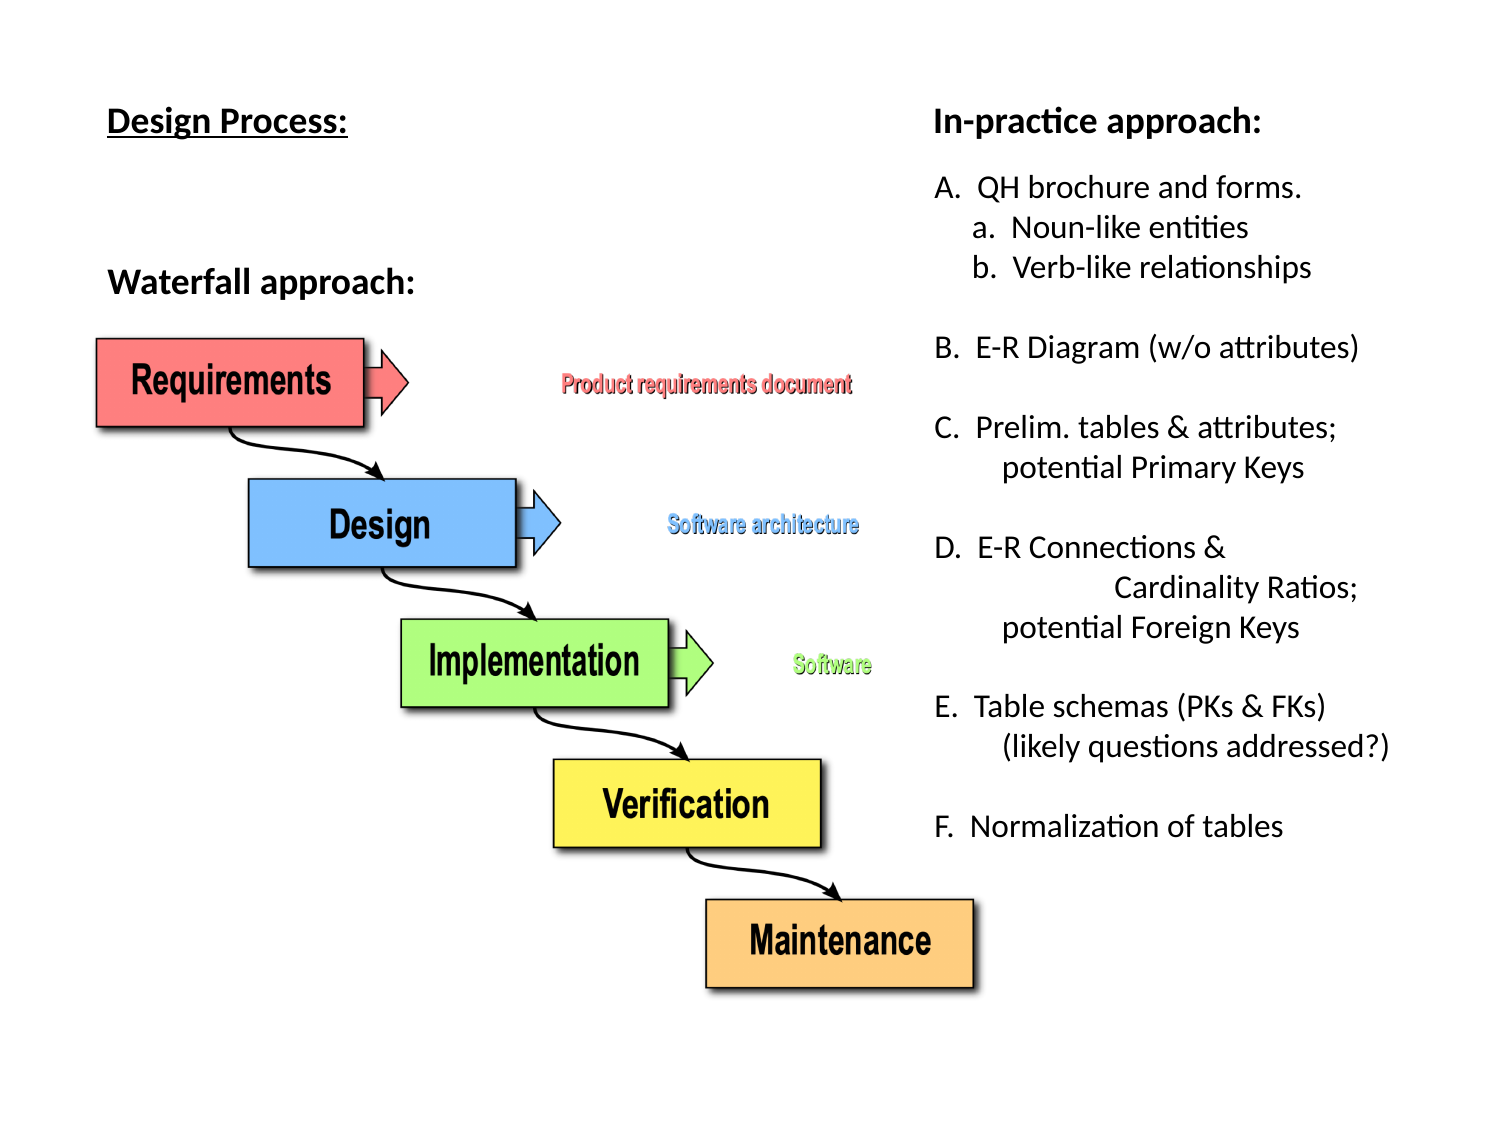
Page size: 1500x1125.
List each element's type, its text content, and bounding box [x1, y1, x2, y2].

text_box A. QH brochure and forms. a. Noun-like entities b. Verb-like relationships B. E-R Diagram (w/o attributes) C. Prelim. tables & attributes; potential Primary Keys D. E-R Connections & Cardinality Ratios; potential Foreign Keys E. Table schemas (PKs & FKs) (likely questions addressed?) F. Normalization of tables [919, 158, 1406, 852]
text_box Waterfall approach: [92, 249, 432, 310]
text_box Design Process: [92, 88, 364, 149]
picture [91, 328, 987, 1001]
text_box In-practice approach: [918, 88, 1278, 149]
